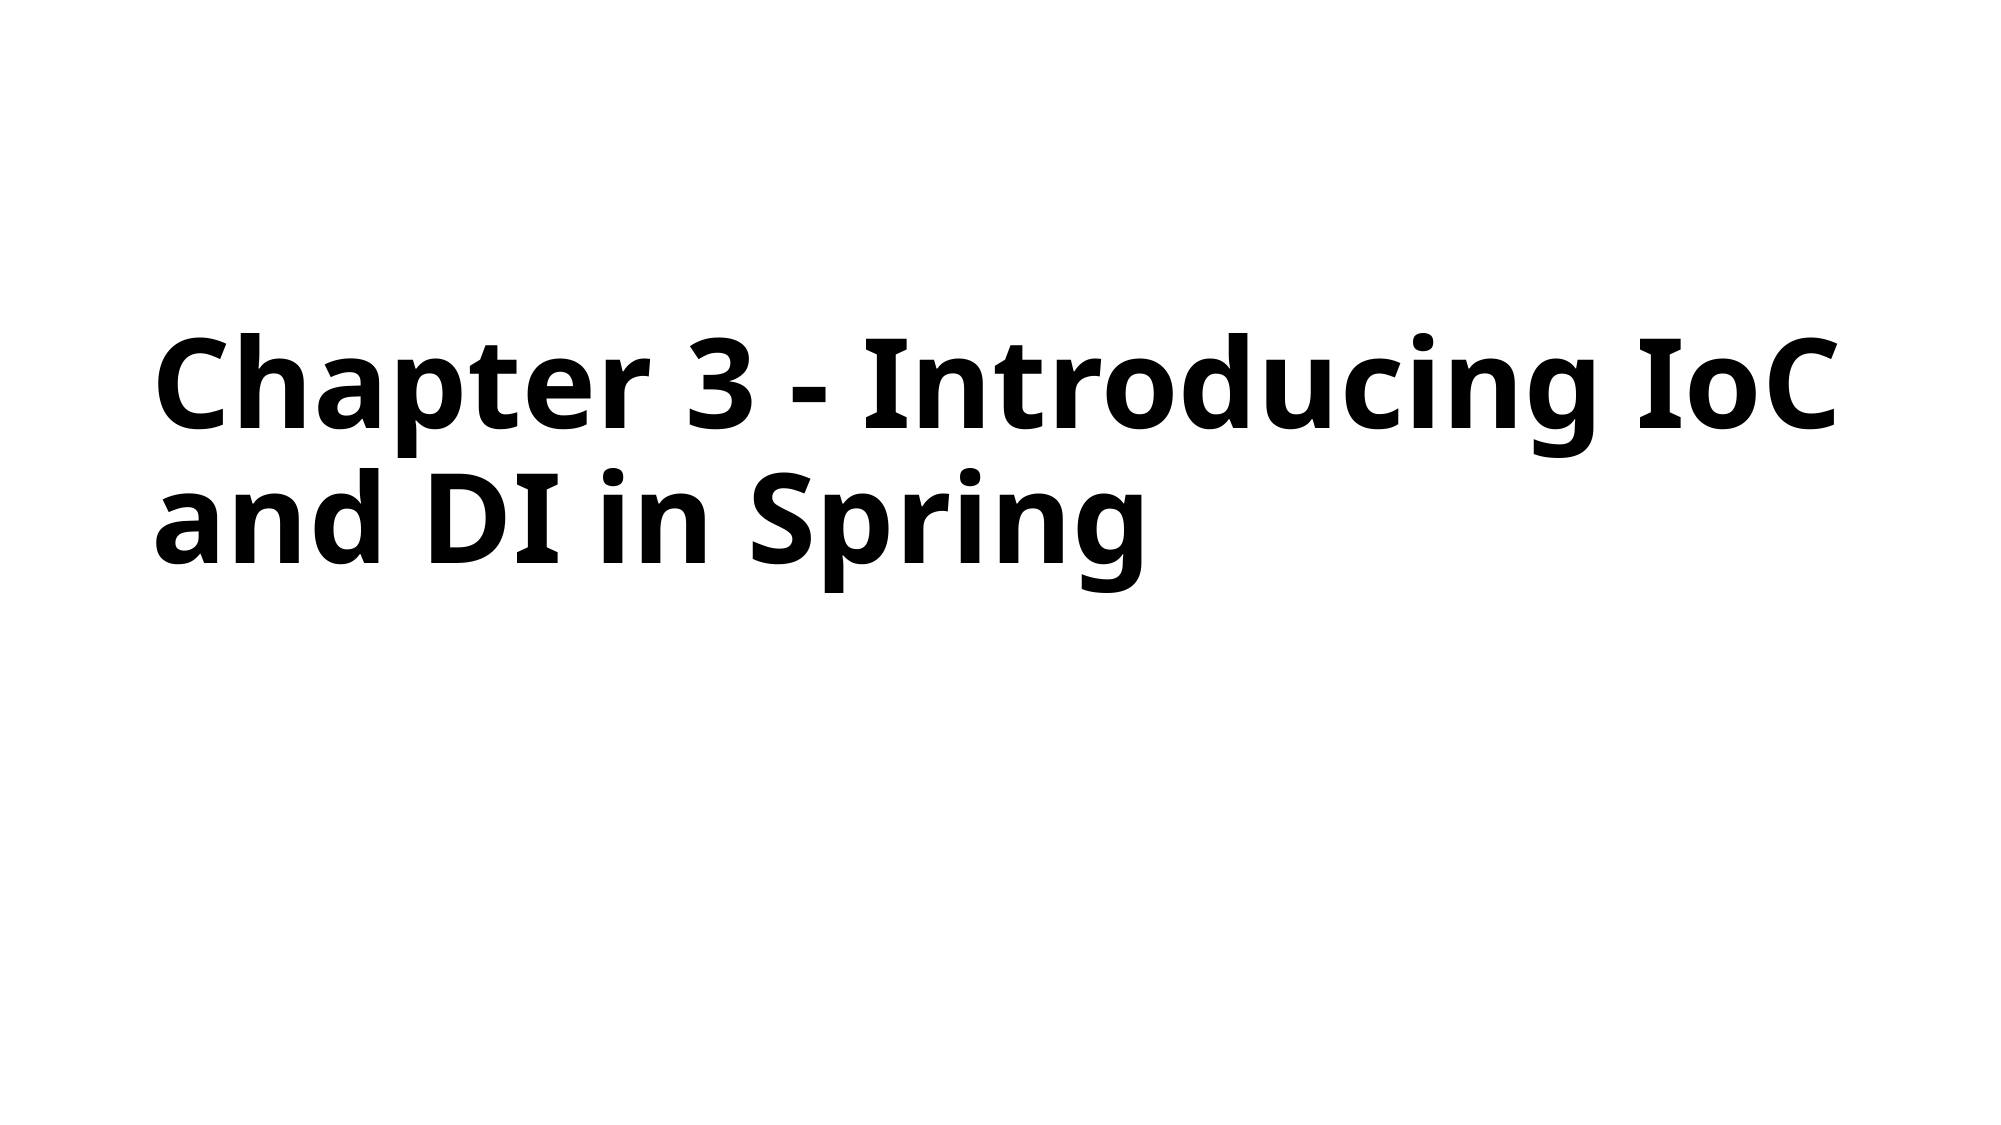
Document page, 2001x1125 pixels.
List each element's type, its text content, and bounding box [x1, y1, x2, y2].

title Chapter 3 - Introducing IoC and DI in Spring [136, 280, 1862, 749]
